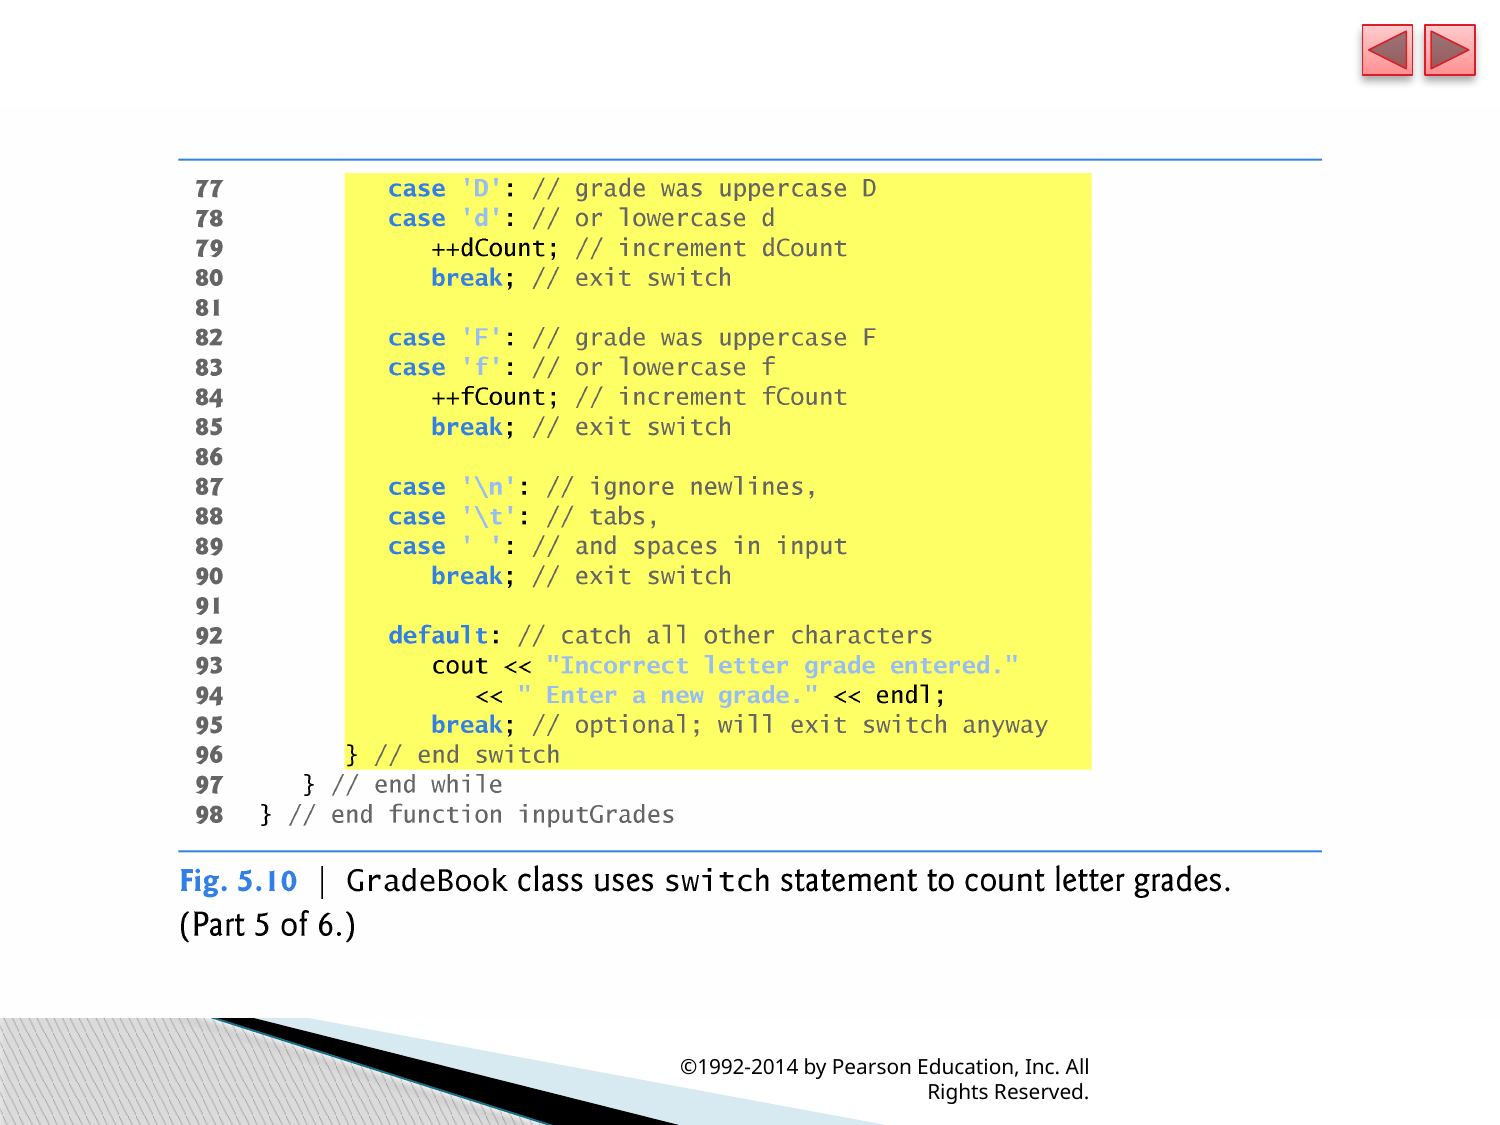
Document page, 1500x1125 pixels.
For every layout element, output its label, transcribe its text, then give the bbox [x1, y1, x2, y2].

footer ©1992-2014 by Pearson Education, Inc. All Rights Reserved. [650, 1051, 1105, 1112]
picture [0, 106, 1500, 1018]
